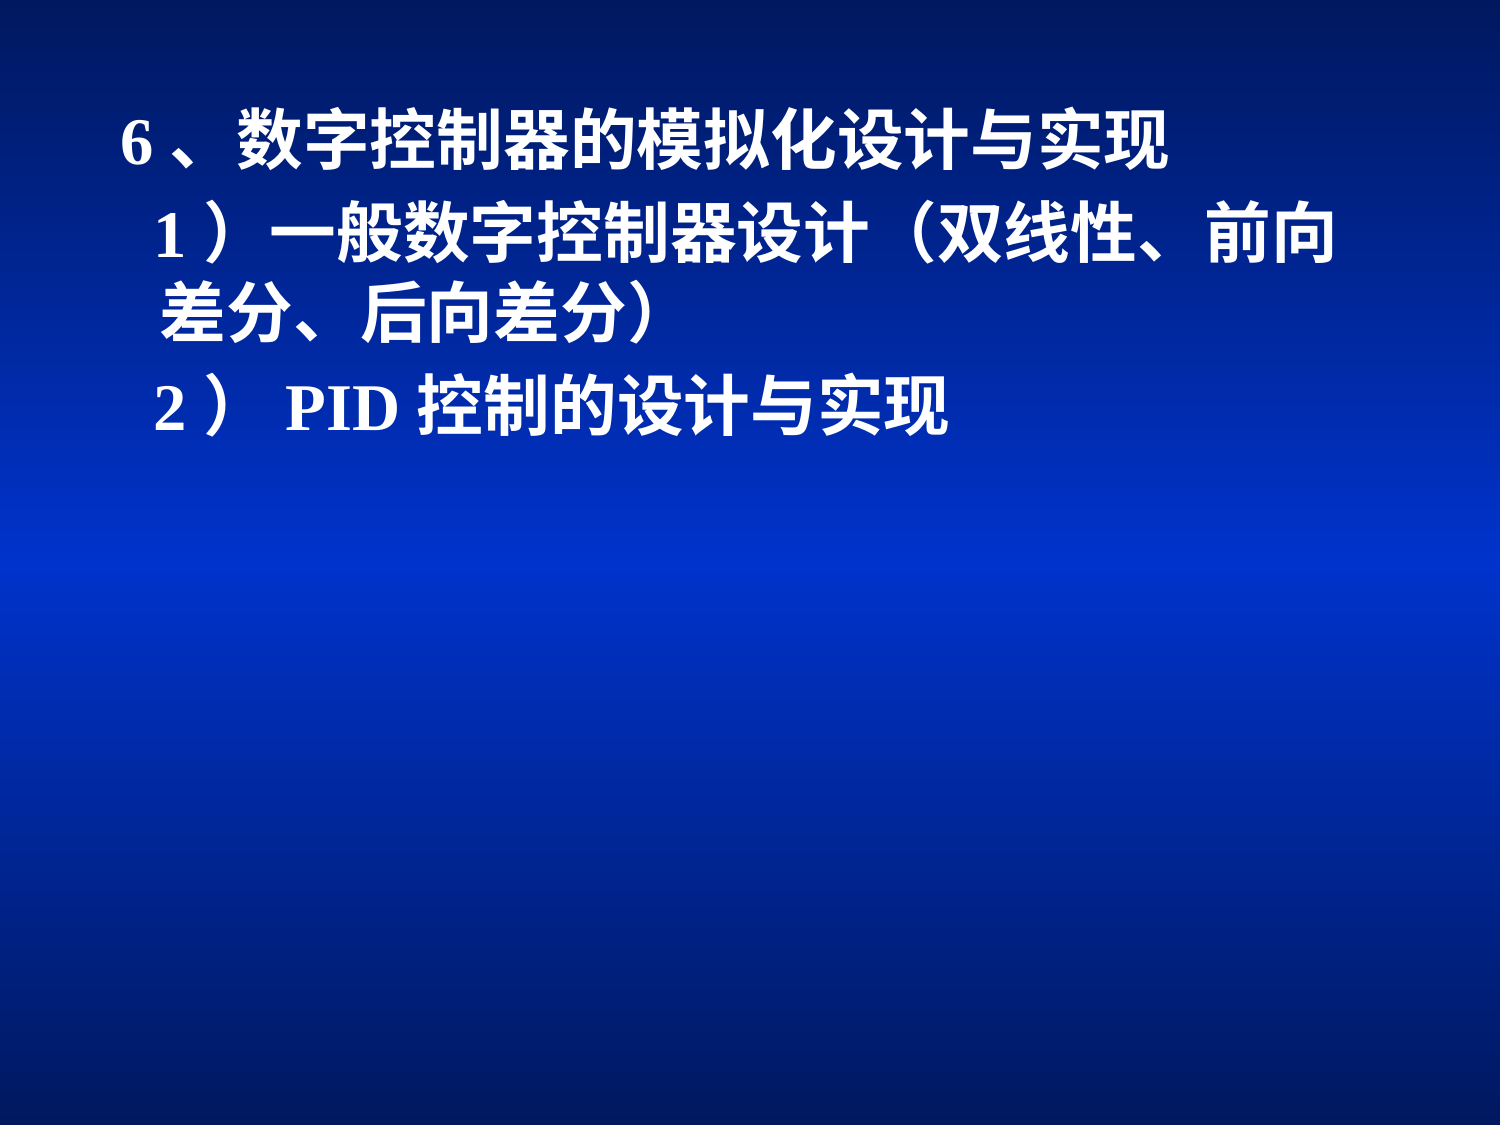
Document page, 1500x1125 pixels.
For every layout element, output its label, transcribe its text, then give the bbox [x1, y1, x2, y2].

list 6、数字控制器的模拟化设计与实现 1）一般数字控制器设计（双线性、前向差分、后向差分） 2）PID控制的设计与实现 [88, 89, 1400, 563]
